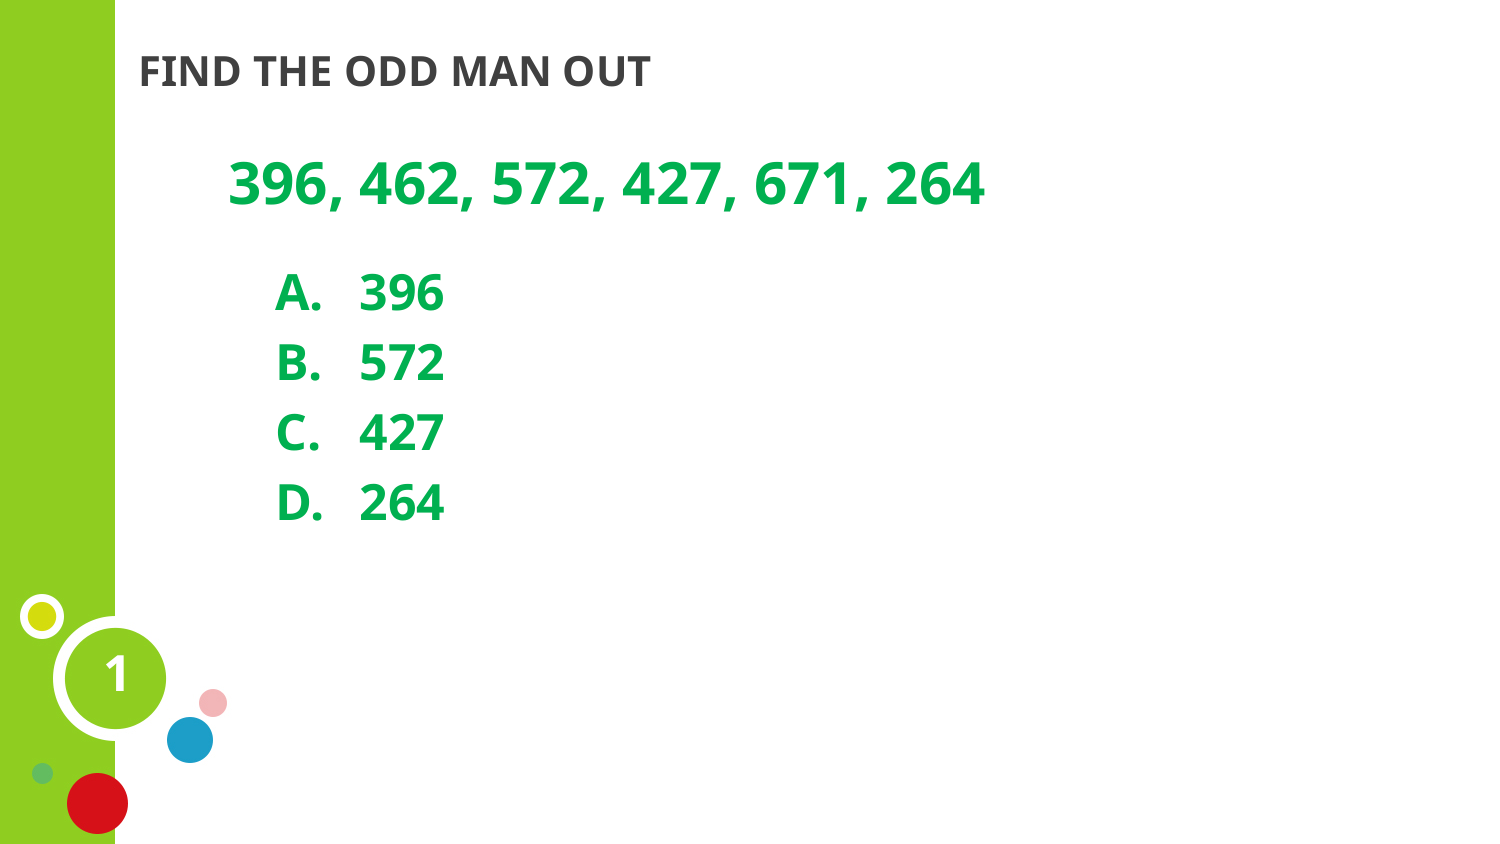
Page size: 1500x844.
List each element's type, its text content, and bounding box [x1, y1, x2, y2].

list FIND THE ODD MAN OUT [123, 32, 1258, 108]
list 396, 462, 572, 427, 671, 264 396 572 427 264 [88, 138, 1223, 630]
text_box 1 [88, 634, 183, 710]
picture [0, 0, 1500, 844]
